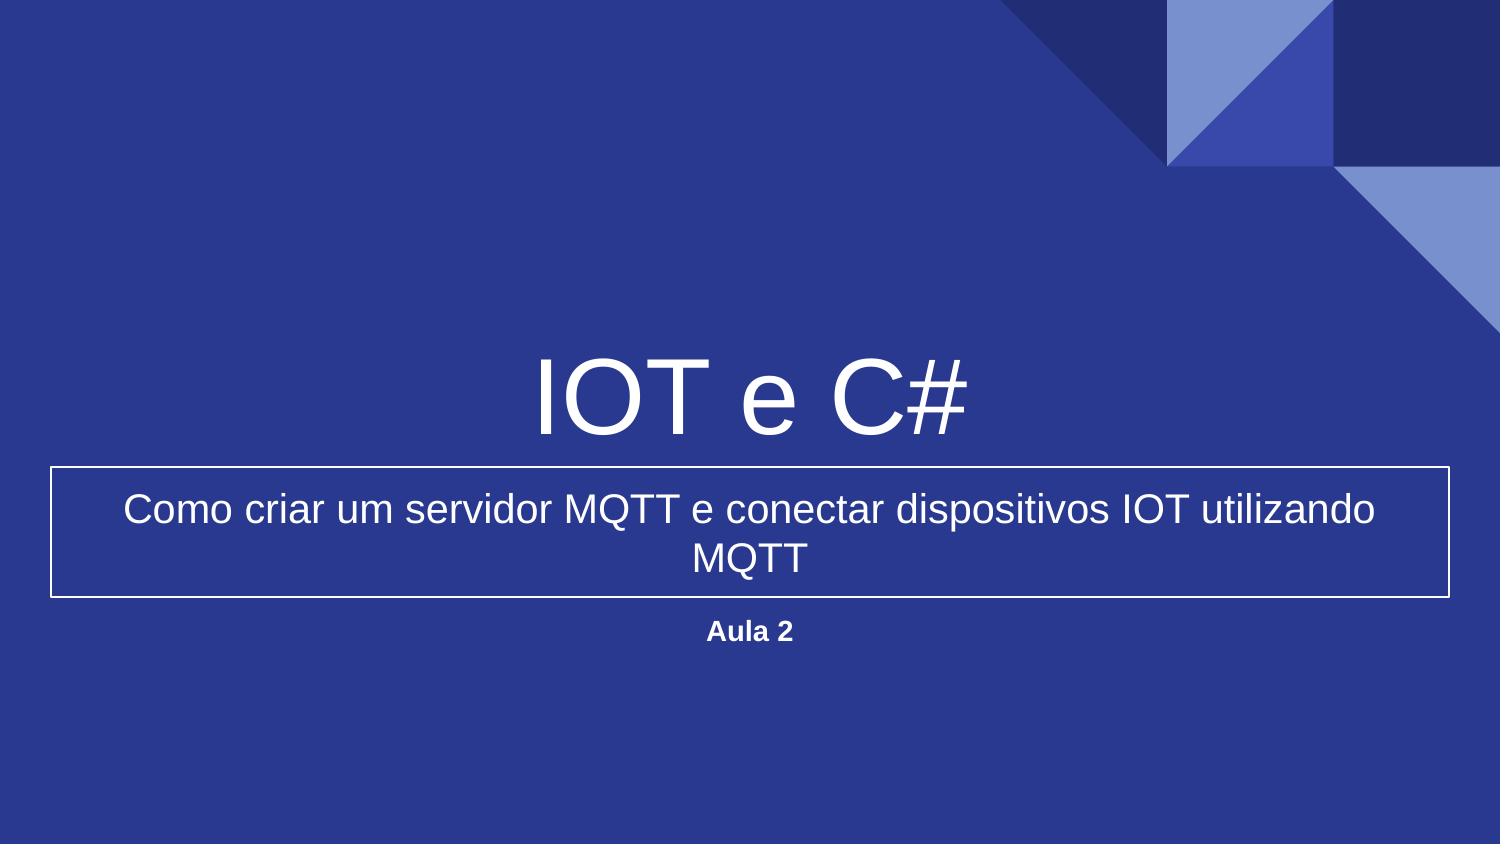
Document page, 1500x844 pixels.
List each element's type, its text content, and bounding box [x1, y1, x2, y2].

text_box Aula 2 [689, 596, 811, 662]
text_box IOT e C# [51, 134, 1449, 472]
text_box Como criar um servidor MQTT e conectar dispositivos IOT utilizando MQTT [51, 472, 1449, 597]
